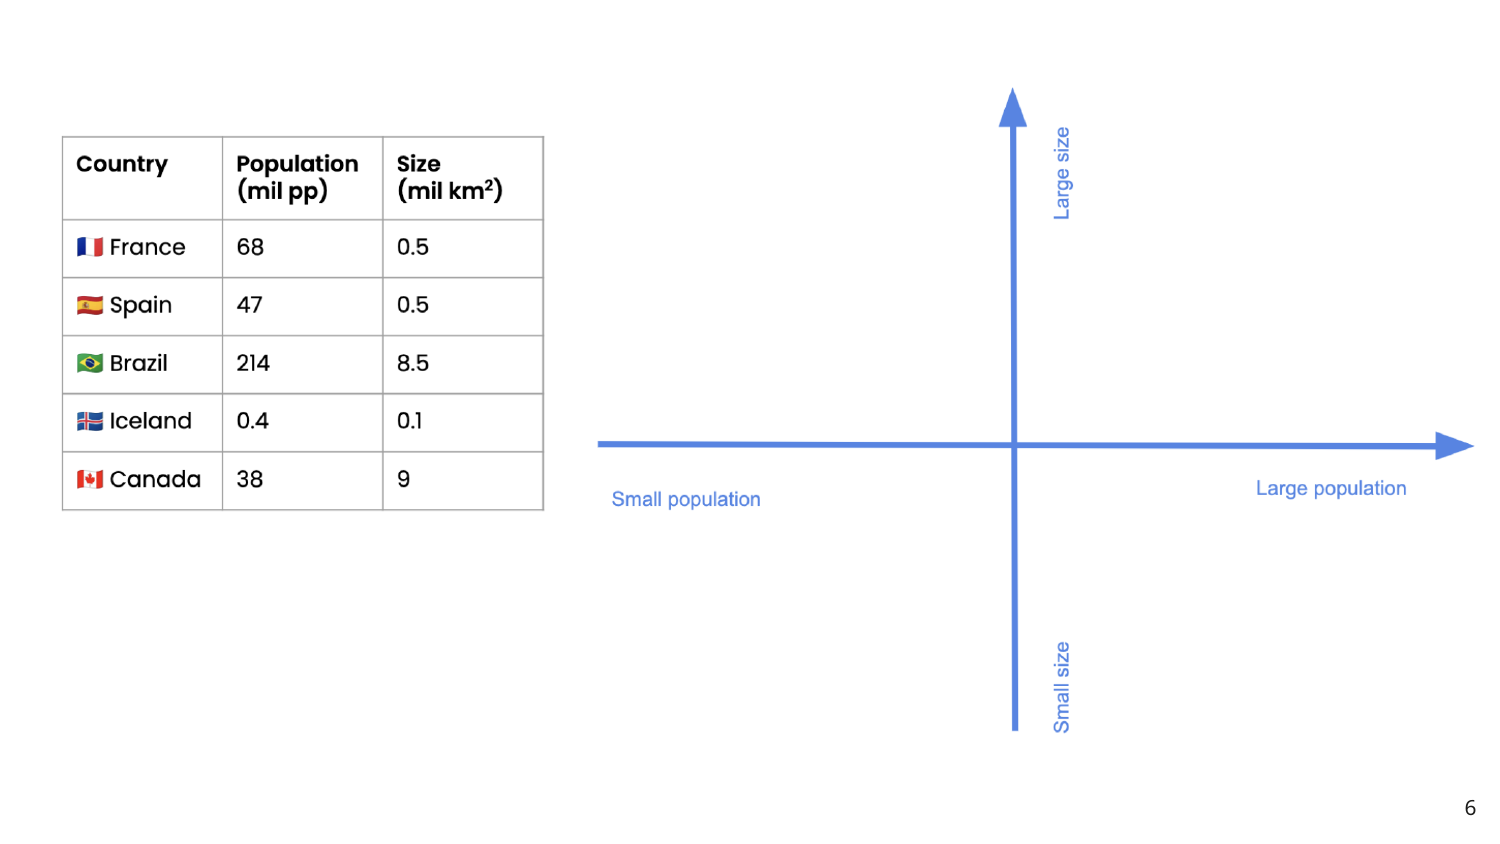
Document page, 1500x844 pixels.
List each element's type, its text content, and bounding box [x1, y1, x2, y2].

slide_number ‹#› [1401, 779, 1492, 844]
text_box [35, 85, 1486, 767]
